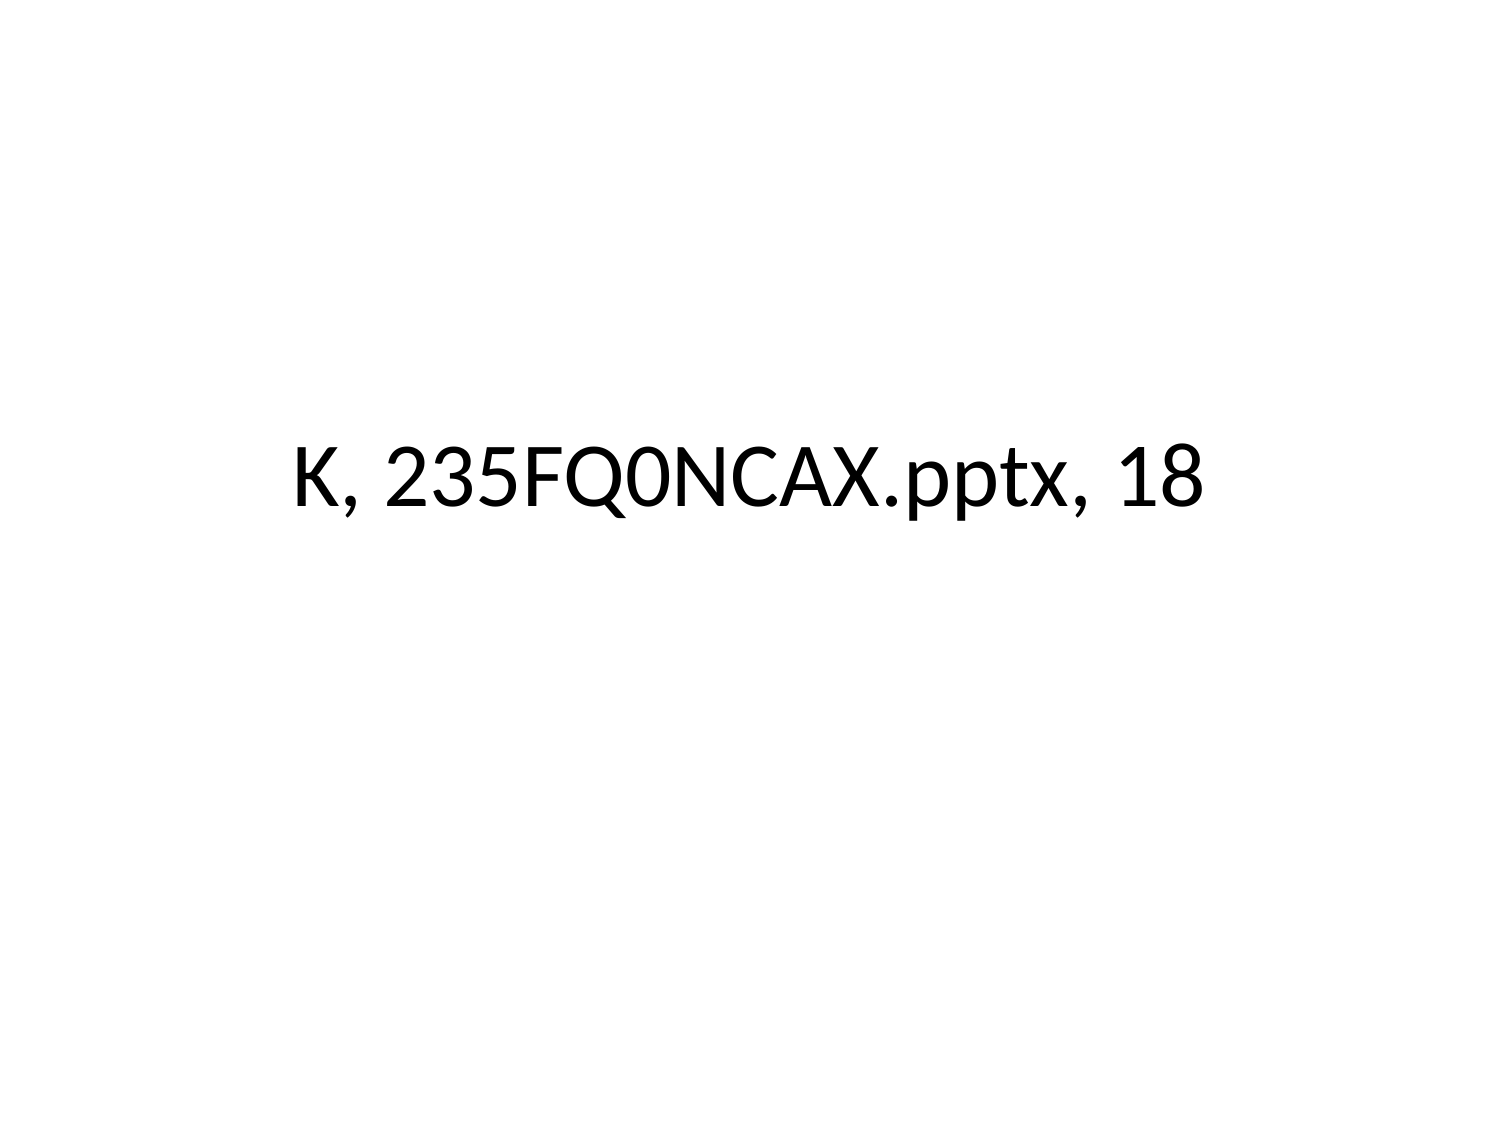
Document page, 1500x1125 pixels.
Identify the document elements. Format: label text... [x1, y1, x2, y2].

title K, 235FQ0NCAX.pptx, 18 [112, 349, 1388, 591]
